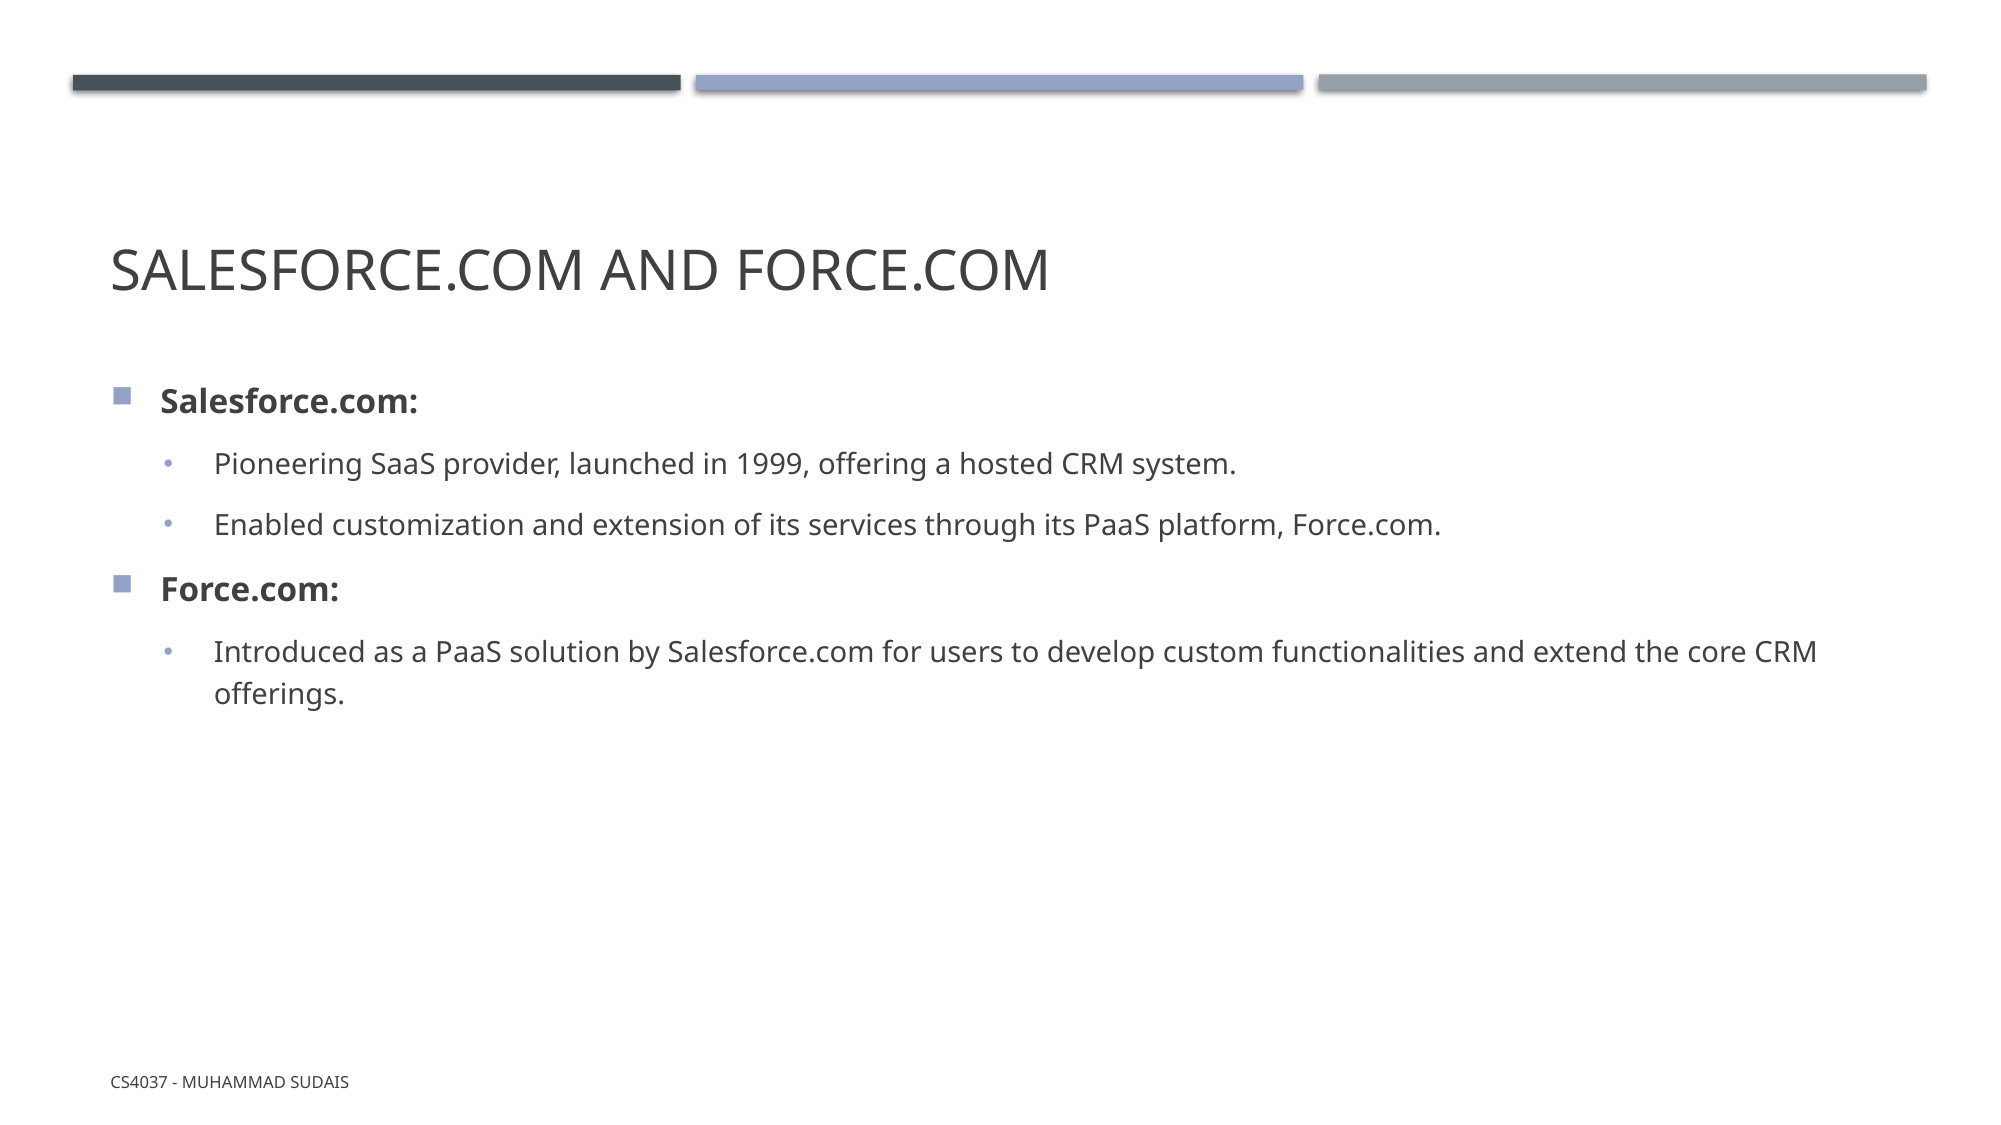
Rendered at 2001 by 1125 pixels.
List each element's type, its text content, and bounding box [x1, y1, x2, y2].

title Salesforce.com and Force.com [95, 115, 1905, 311]
footer CS4037 - Muhammad Sudais [95, 1053, 1230, 1114]
list Salesforce.com: Pioneering SaaS provider, launched in 1999, offering a hosted CRM system. Enabled customization and extension of its services through its PaaS platform, Force.com. Force.com: Introduced as a PaaS solution by Salesforce.com for users to develop custom functionalities and extend the core CRM offerings. [95, 383, 1905, 766]
